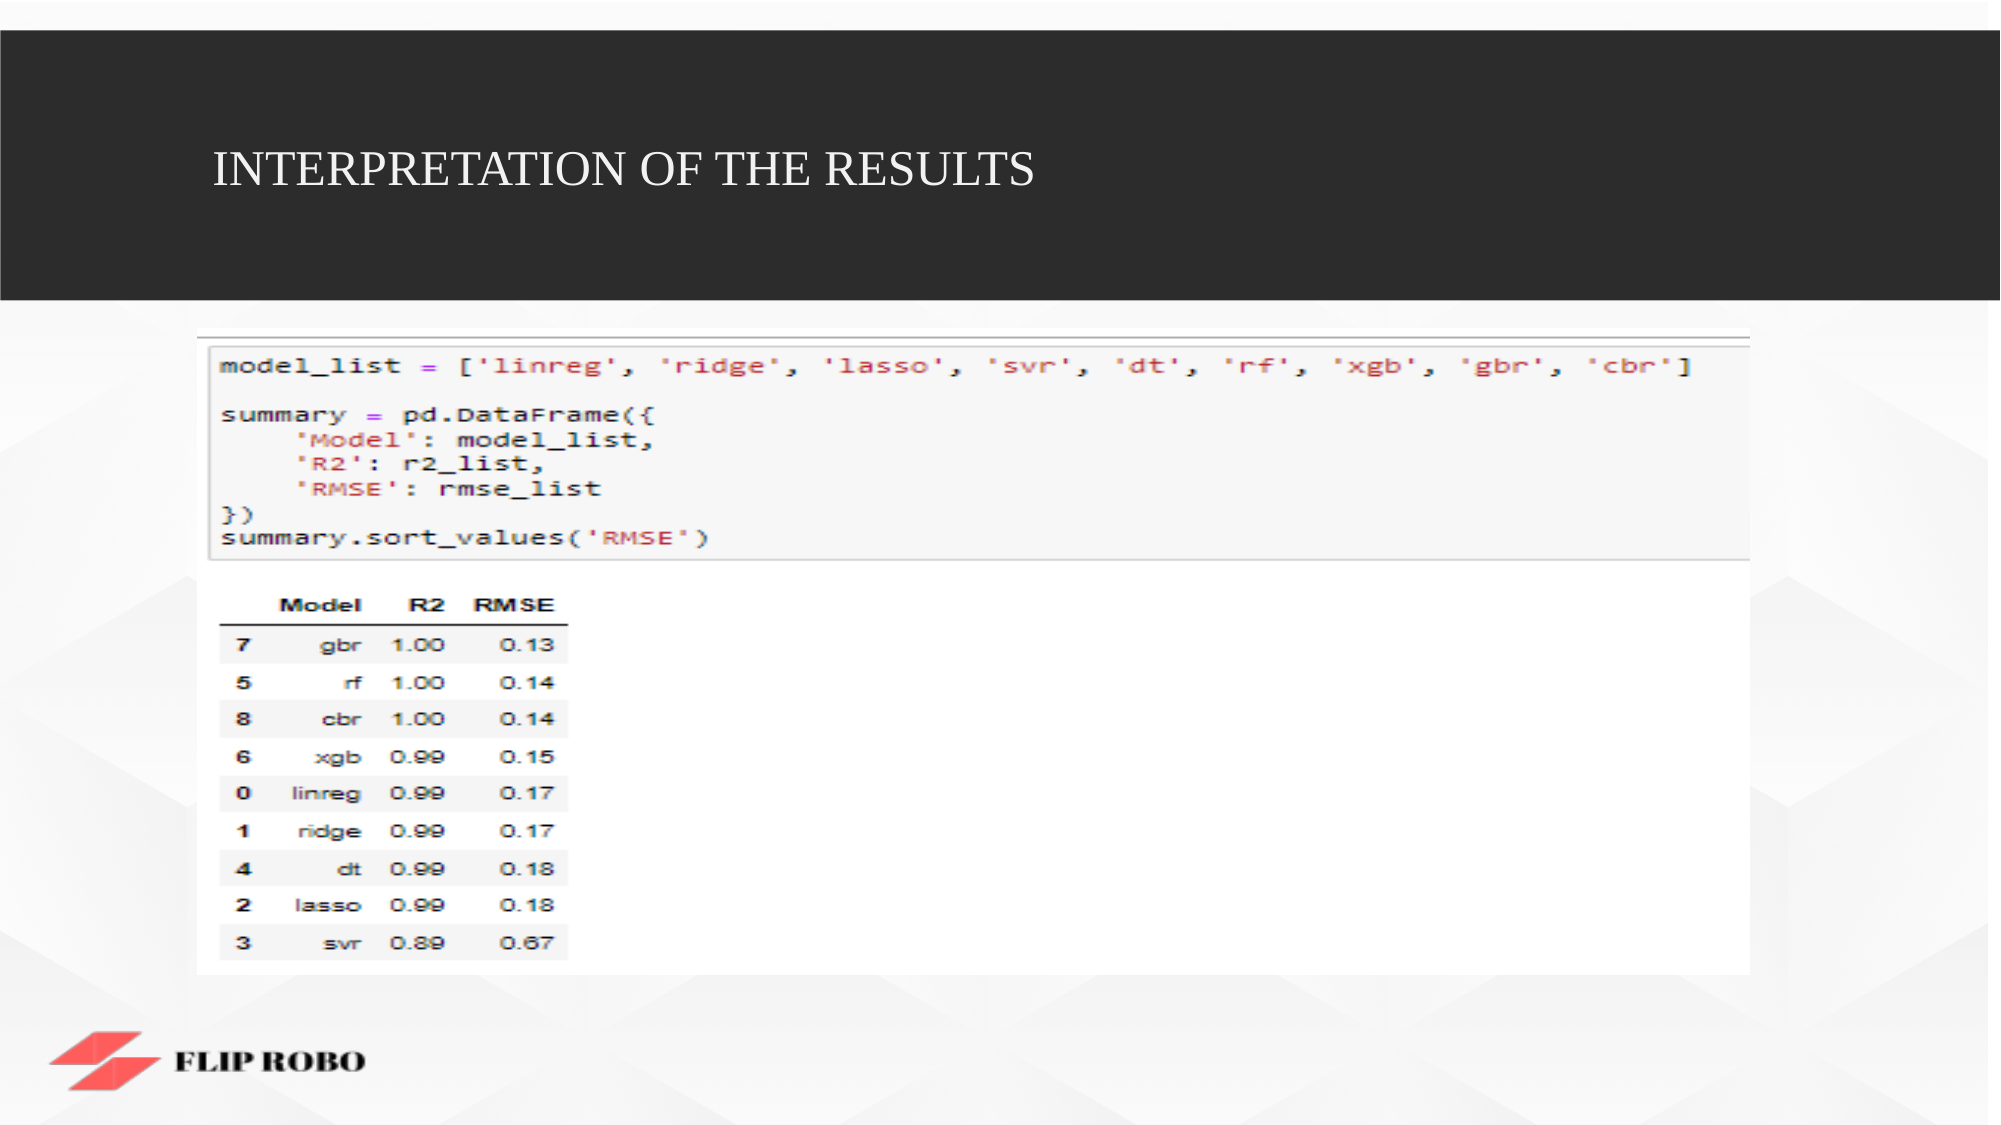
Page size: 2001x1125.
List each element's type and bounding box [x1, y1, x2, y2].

text_box [1993, 29, 2000, 301]
list [196, 327, 1751, 976]
picture [0, 2, 1988, 1125]
